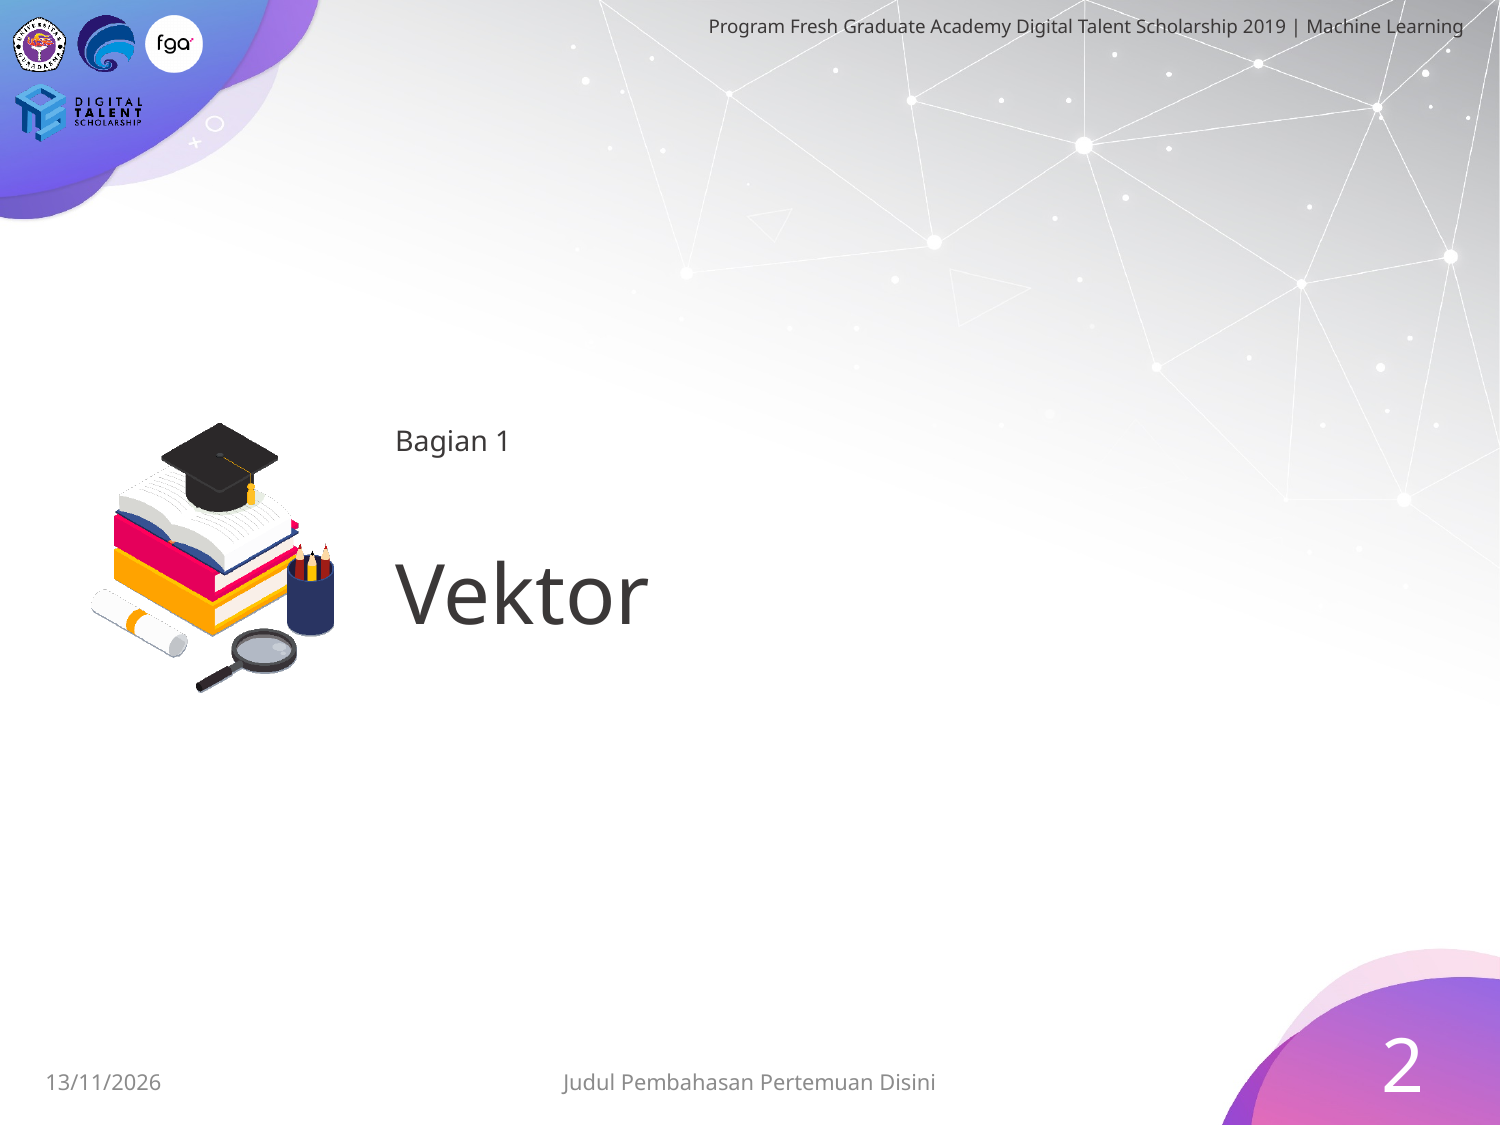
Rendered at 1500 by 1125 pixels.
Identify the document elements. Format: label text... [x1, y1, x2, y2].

slide_number 2 [1327, 1023, 1478, 1114]
title Vektor [380, 483, 1396, 700]
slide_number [30, 1053, 272, 1114]
footer Judul Pembahasan Pertemuan Disini [382, 1053, 1118, 1114]
list Bagian 1 [380, 415, 1396, 465]
picture [0, 0, 1500, 1125]
